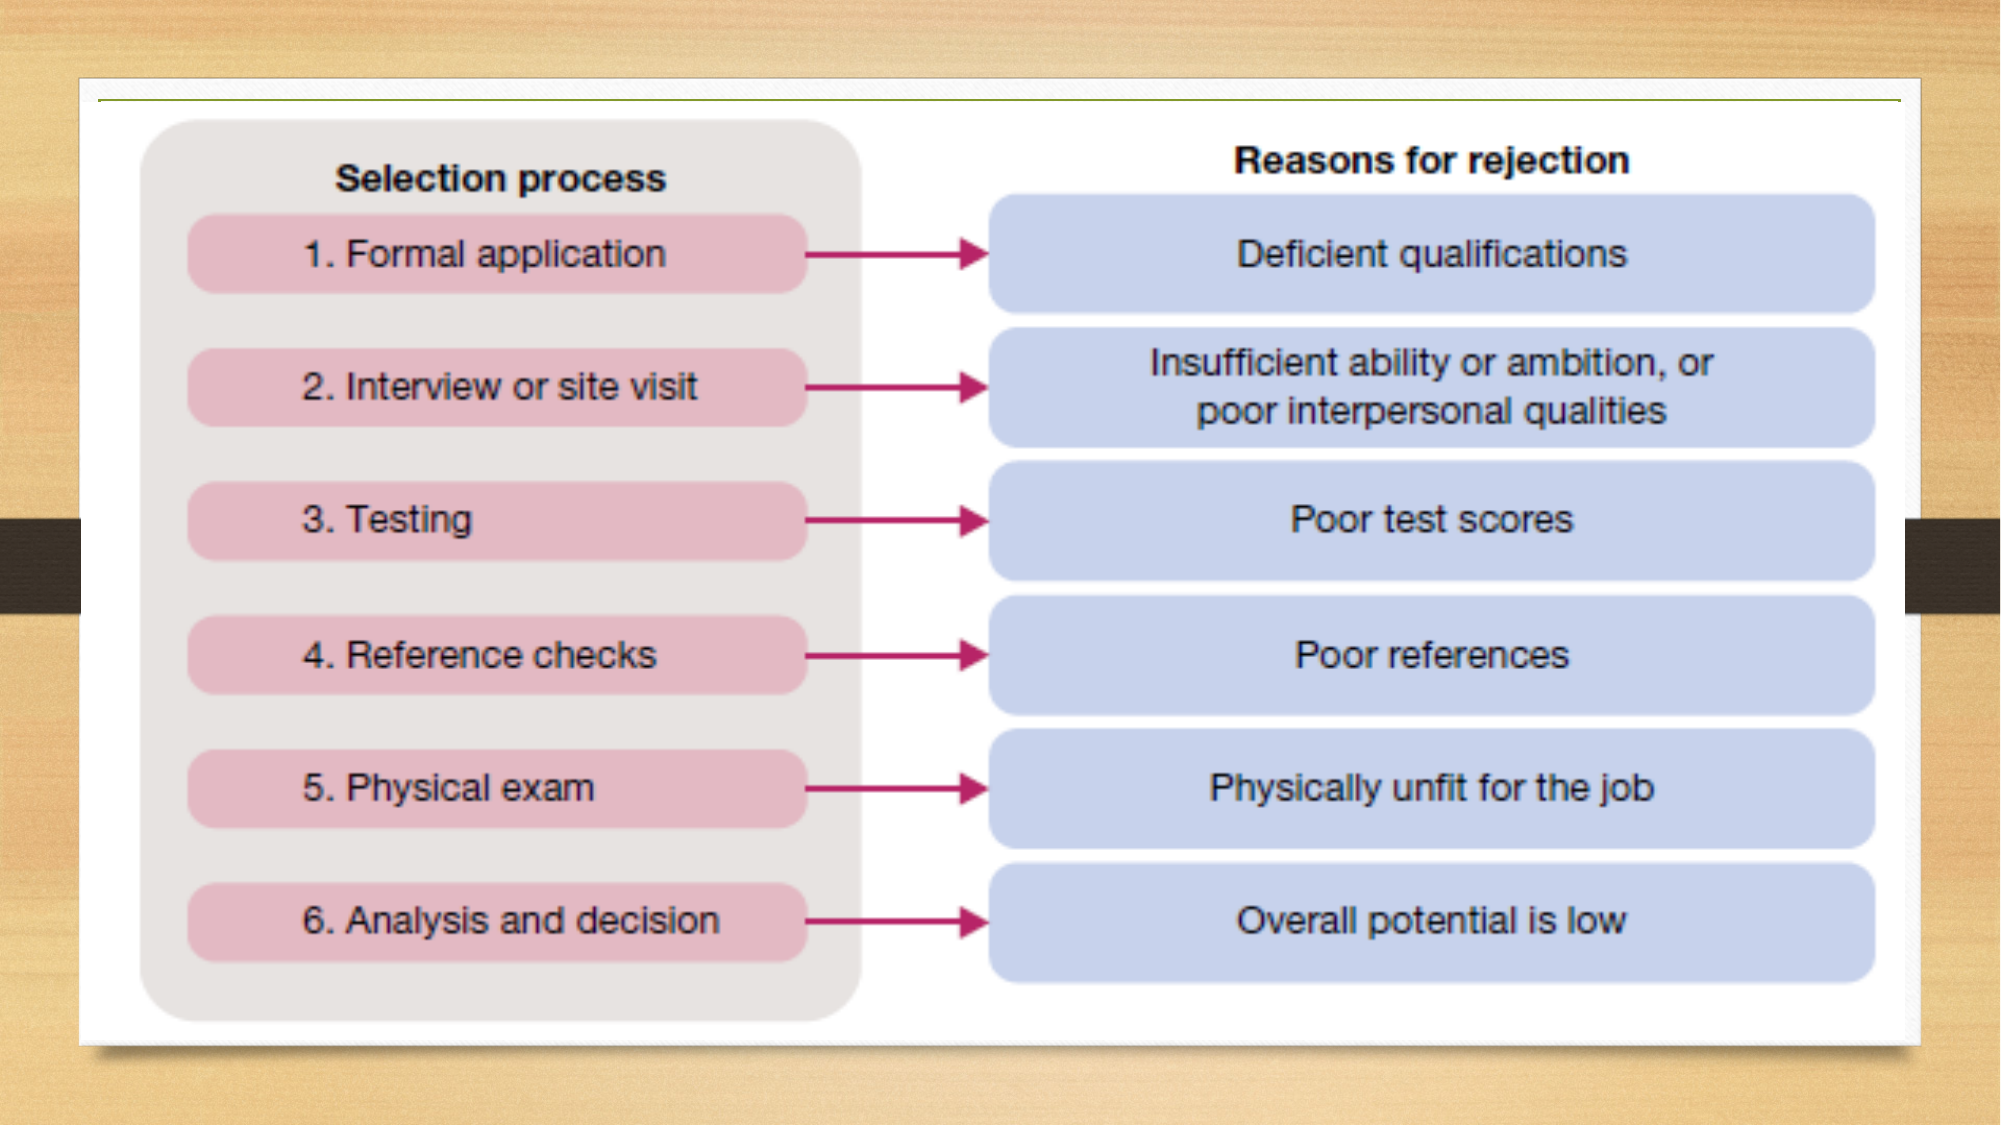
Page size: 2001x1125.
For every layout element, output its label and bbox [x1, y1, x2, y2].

list [81, 102, 1906, 1040]
picture [0, 0, 2001, 1125]
